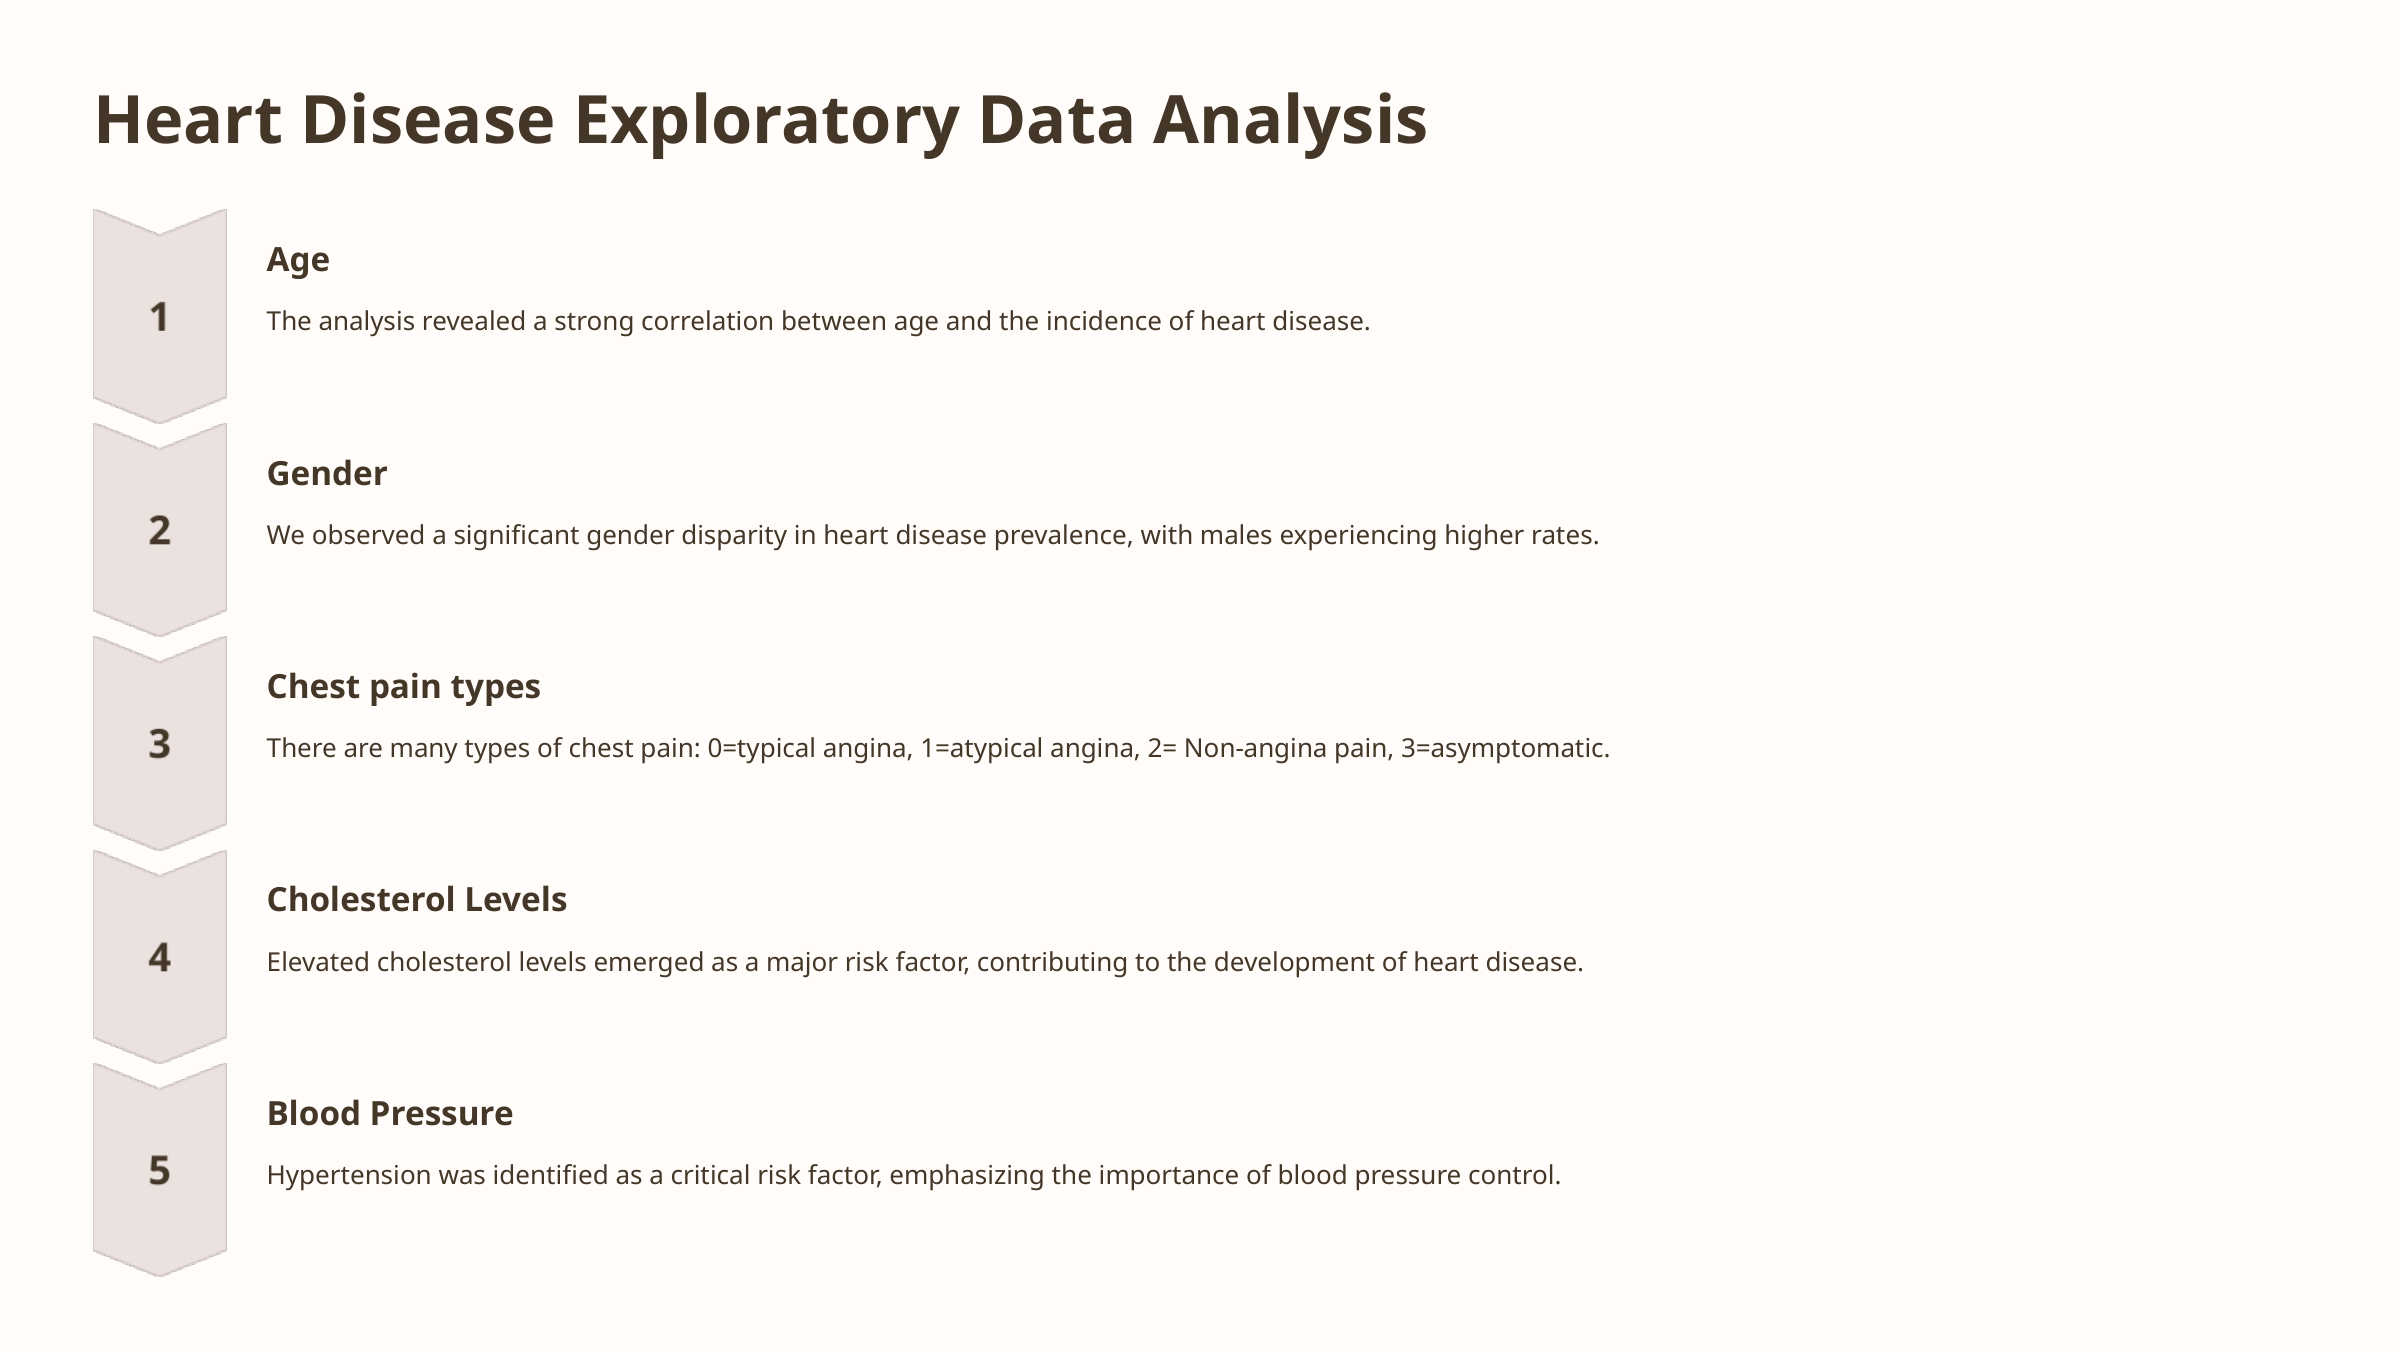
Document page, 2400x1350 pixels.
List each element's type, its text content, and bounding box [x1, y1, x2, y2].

text_box Age [266, 236, 601, 279]
text_box We observed a significant gender disparity in heart disease prevalence, with males experiencing higher rates. [266, 507, 2307, 551]
picture [93, 209, 227, 1277]
text_box The analysis revealed a strong correlation between age and the incidence of heart disease. [266, 294, 2307, 337]
text_box Chest pain types [266, 663, 601, 705]
text_box Heart Disease Exploratory Data Analysis [93, 73, 1225, 157]
text_box Hypertension was identified as a critical risk factor, emphasizing the importance of blood pressure control. [266, 1147, 2307, 1191]
text_box There are many types of chest pain: 0=typical angina, 1=atypical angina, 2= Non-angina pain, 3=asymptomatic. [266, 721, 2307, 764]
text_box Elevated cholesterol levels emerged as a major risk factor, contributing to the development of heart disease. [266, 934, 2307, 978]
text_box Gender [266, 450, 601, 492]
text_box Cholesterol Levels [266, 876, 601, 919]
text_box Blood Pressure [266, 1090, 601, 1132]
